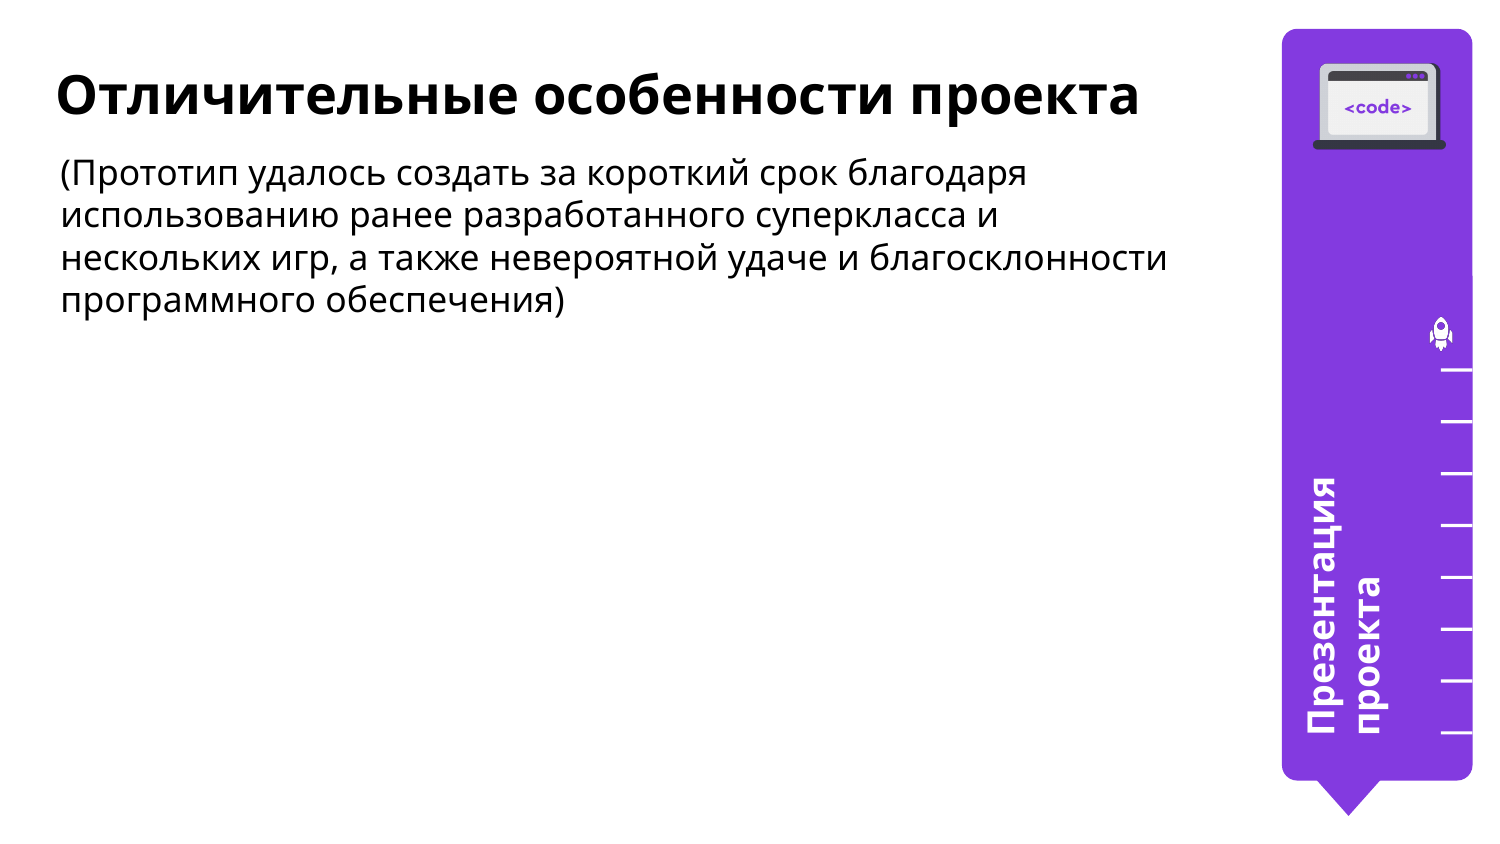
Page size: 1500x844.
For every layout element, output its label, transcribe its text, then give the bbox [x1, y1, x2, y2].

picture [1281, 13, 1473, 195]
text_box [1281, 201, 1473, 817]
text_box (Прототип удалось создать за короткий срок благодаря использованию ранее разработанного суперкласса и нескольких игр, а также невероятной удаче и благосклонности программного обеспечения) [45, 134, 1214, 335]
picture [1423, 310, 1459, 358]
text_box Отличительные особенности проекта [55, 50, 1257, 149]
